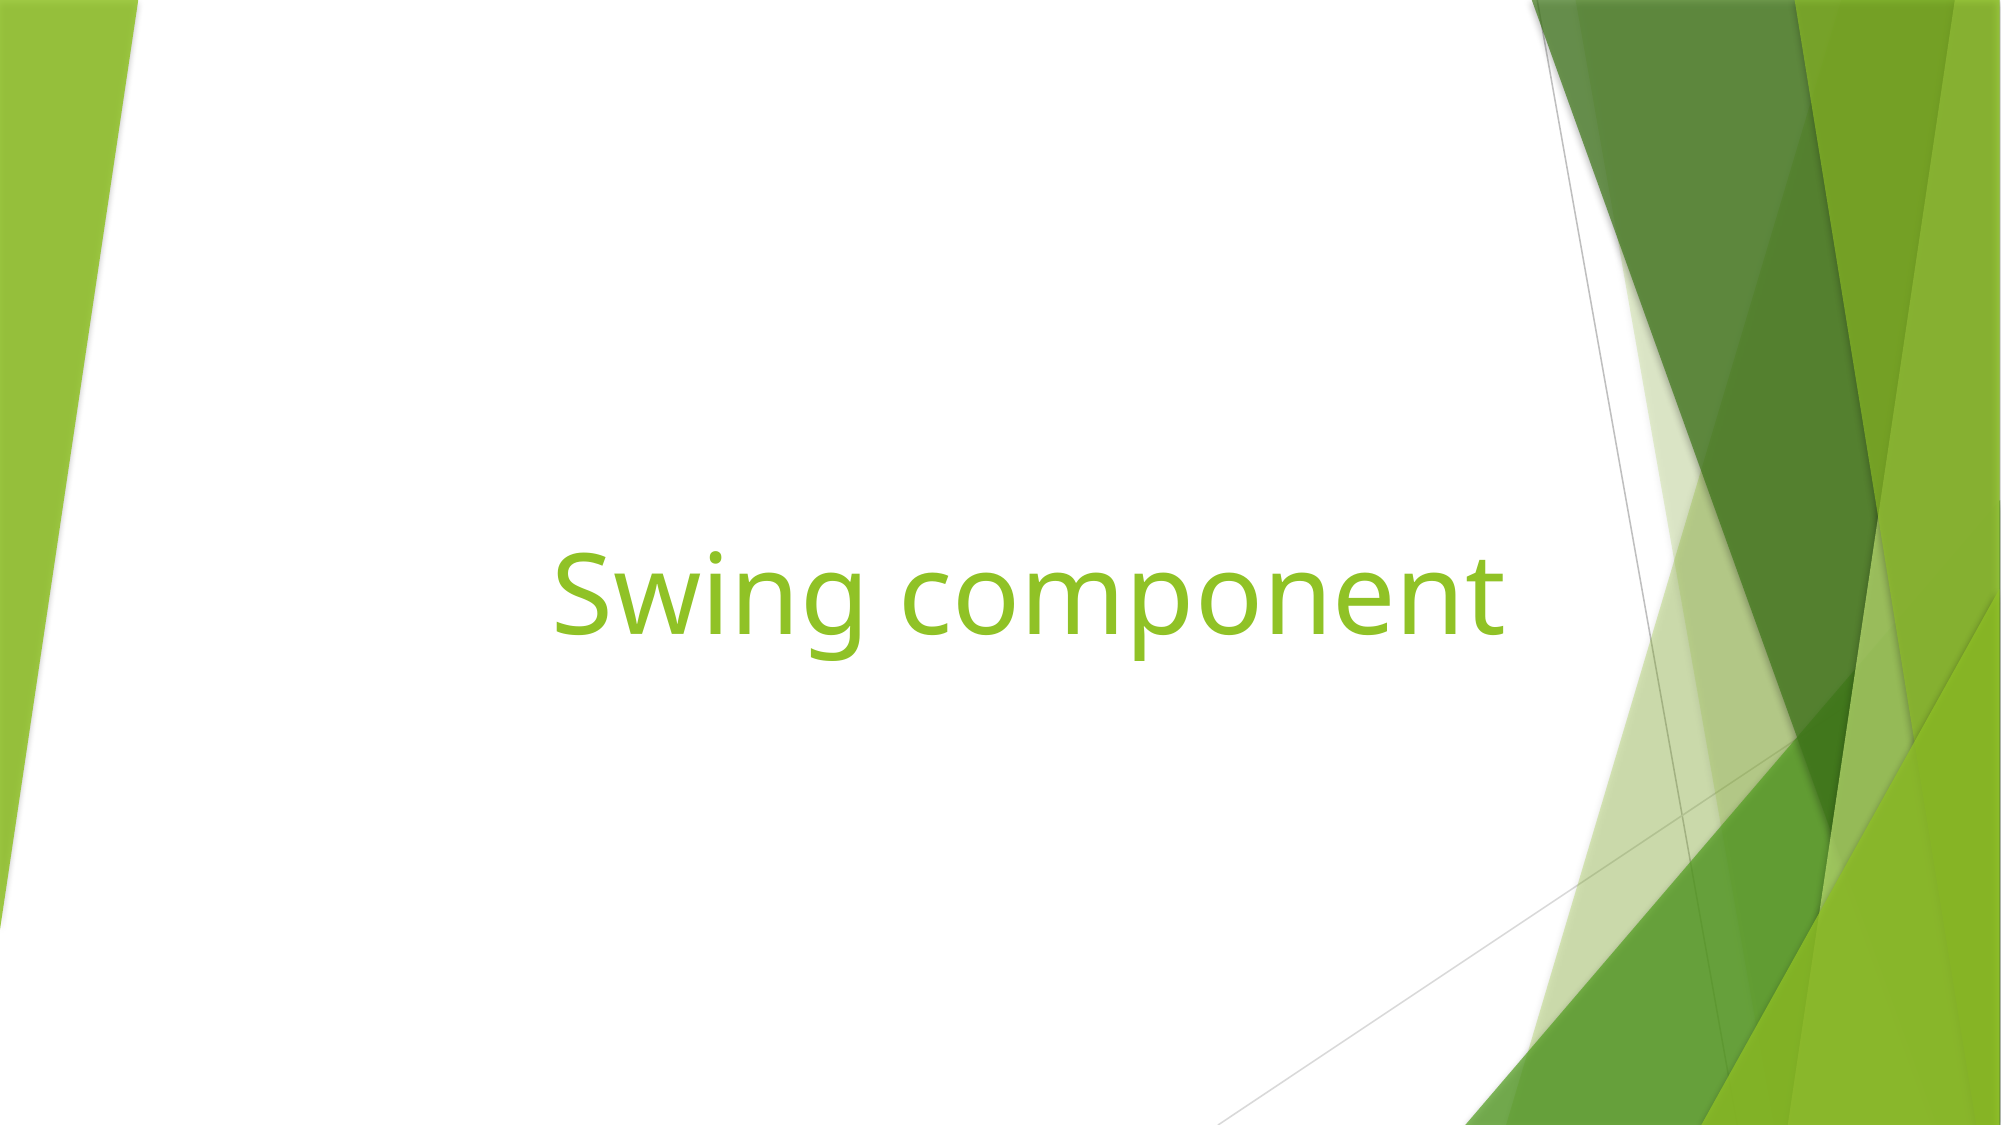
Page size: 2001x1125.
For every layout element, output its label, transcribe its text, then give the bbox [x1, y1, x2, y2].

title Swing component [247, 394, 1522, 665]
